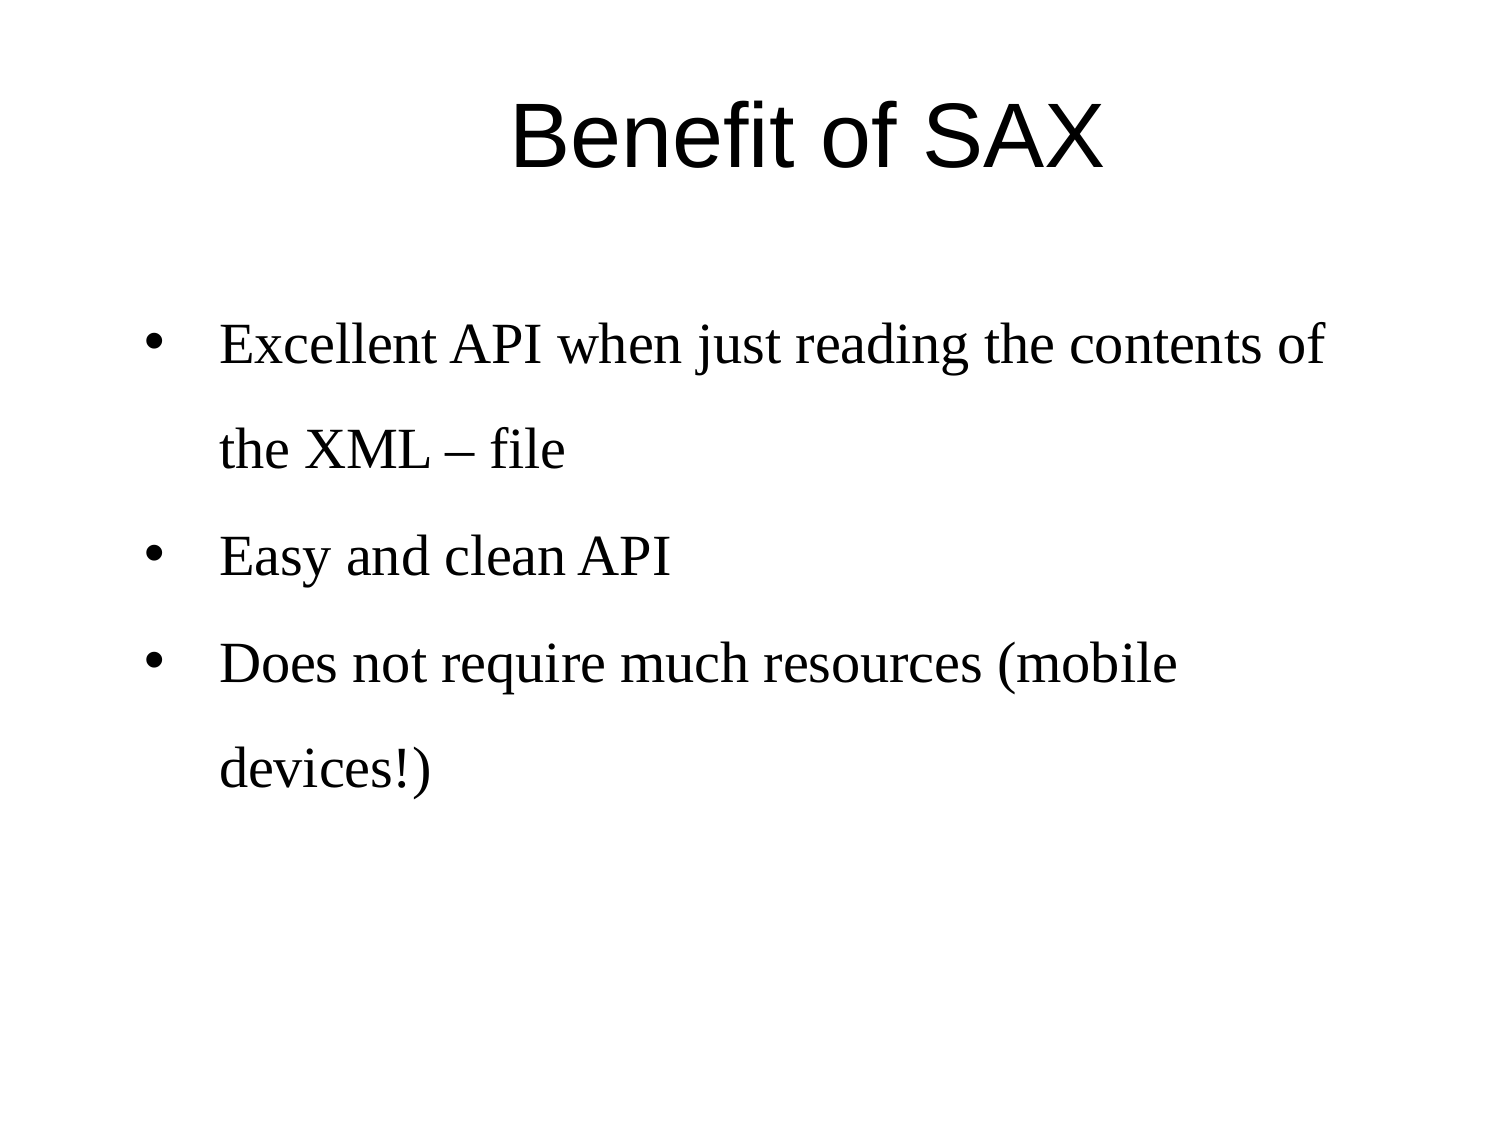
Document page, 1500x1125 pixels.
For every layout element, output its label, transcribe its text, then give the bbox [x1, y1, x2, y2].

text_box Excellent API when just reading the contents of the XML – file Easy and clean API Does not require much resources (mobile devices!) [127, 263, 1400, 807]
title Benefit of SAX [509, 76, 1113, 188]
